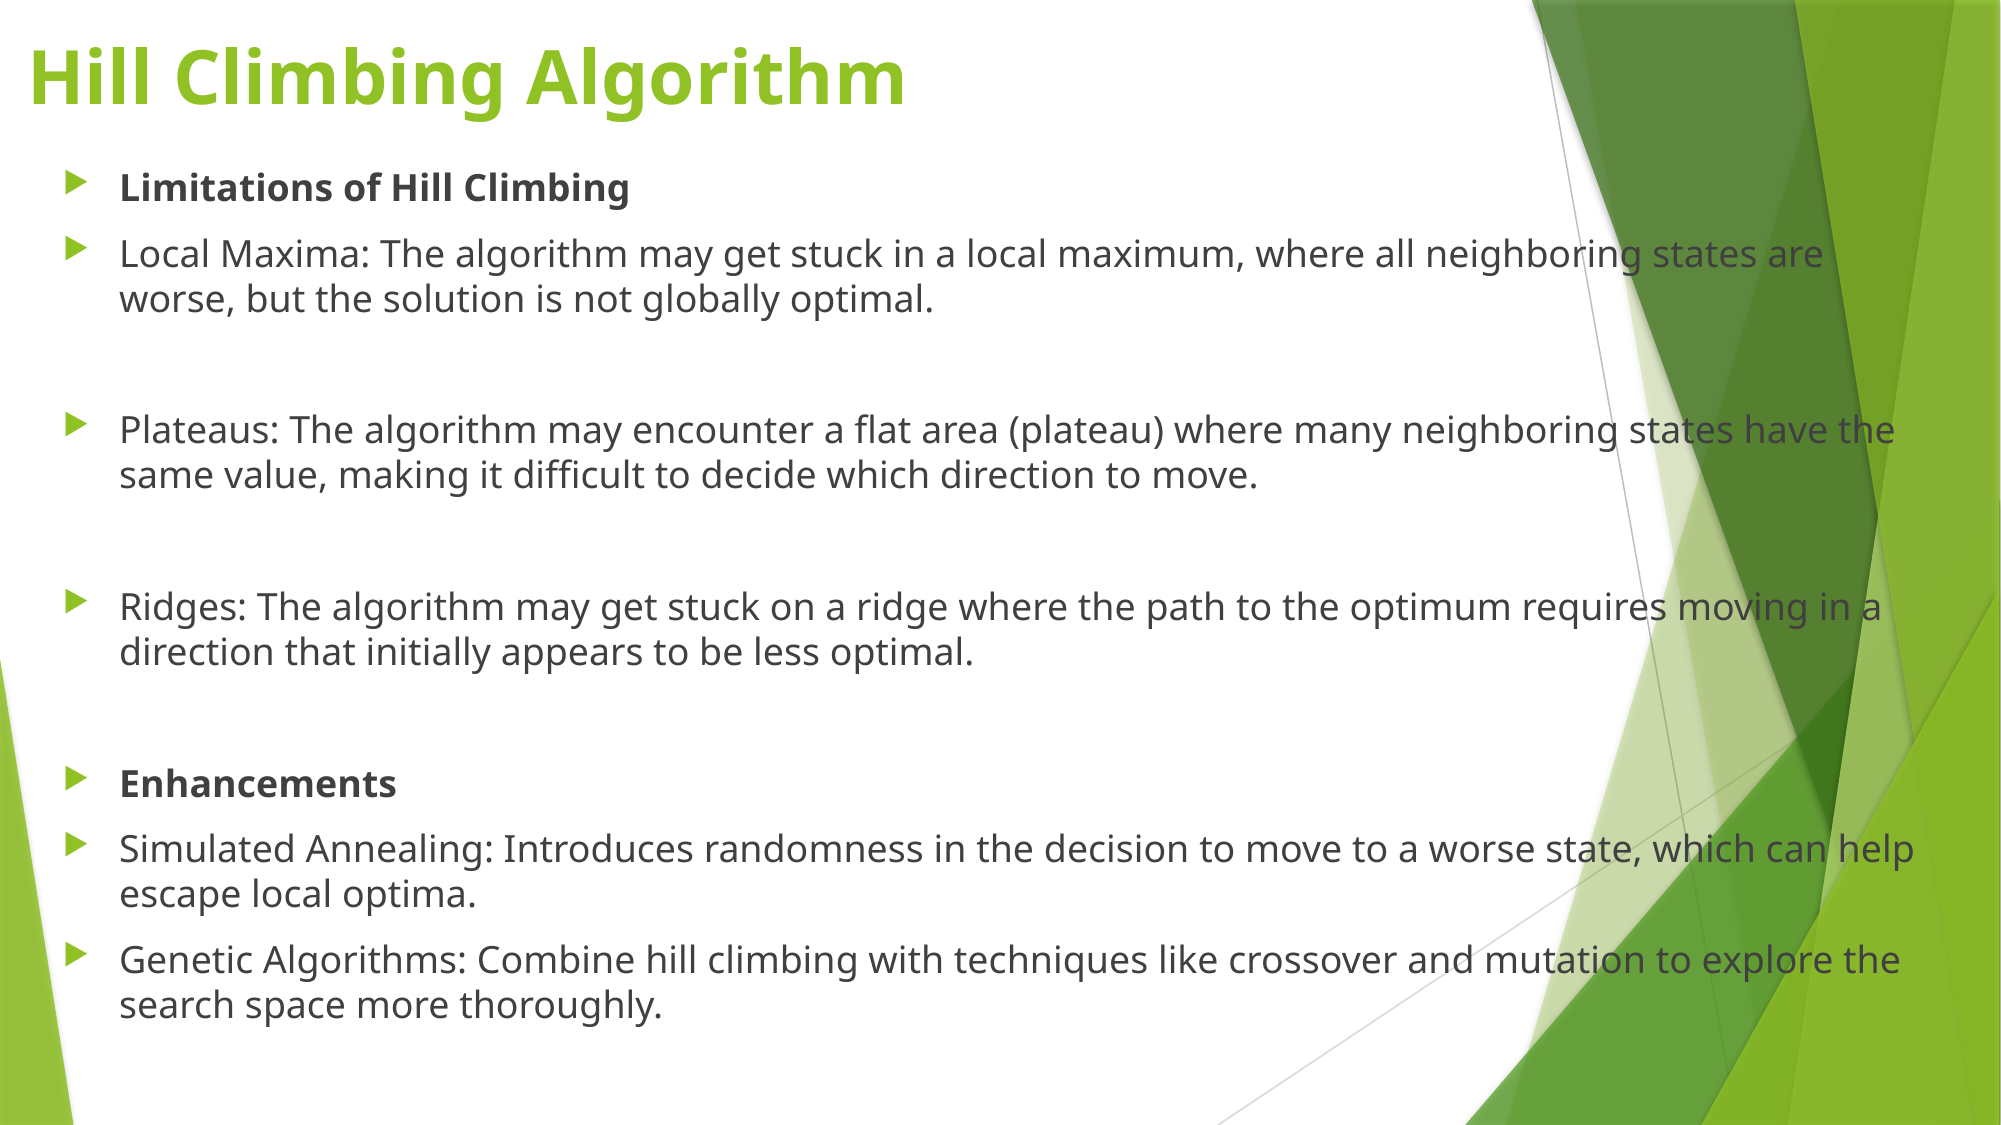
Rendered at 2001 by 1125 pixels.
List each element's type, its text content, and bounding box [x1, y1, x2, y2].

list Limitations of Hill Climbing Local Maxima: The algorithm may get stuck in a local maximum, where all neighboring states are worse, but the solution is not globally optimal. Plateaus: The algorithm may encounter a flat area (plateau) where many neighboring states have the same value, making it difficult to decide which direction to move. Ridges: The algorithm may get stuck on a ridge where the path to the optimum requires moving in a direction that initially appears to be less optimal. Enhancements Simulated Annealing: Introduces randomness in the decision to move to a worse state, which can help escape local optima. Genetic Algorithms: Combine hill climbing with techniques like crossover and mutation to explore the search space more thoroughly. [47, 156, 1960, 1057]
title Hill Climbing Algorithm [12, 21, 1972, 134]
